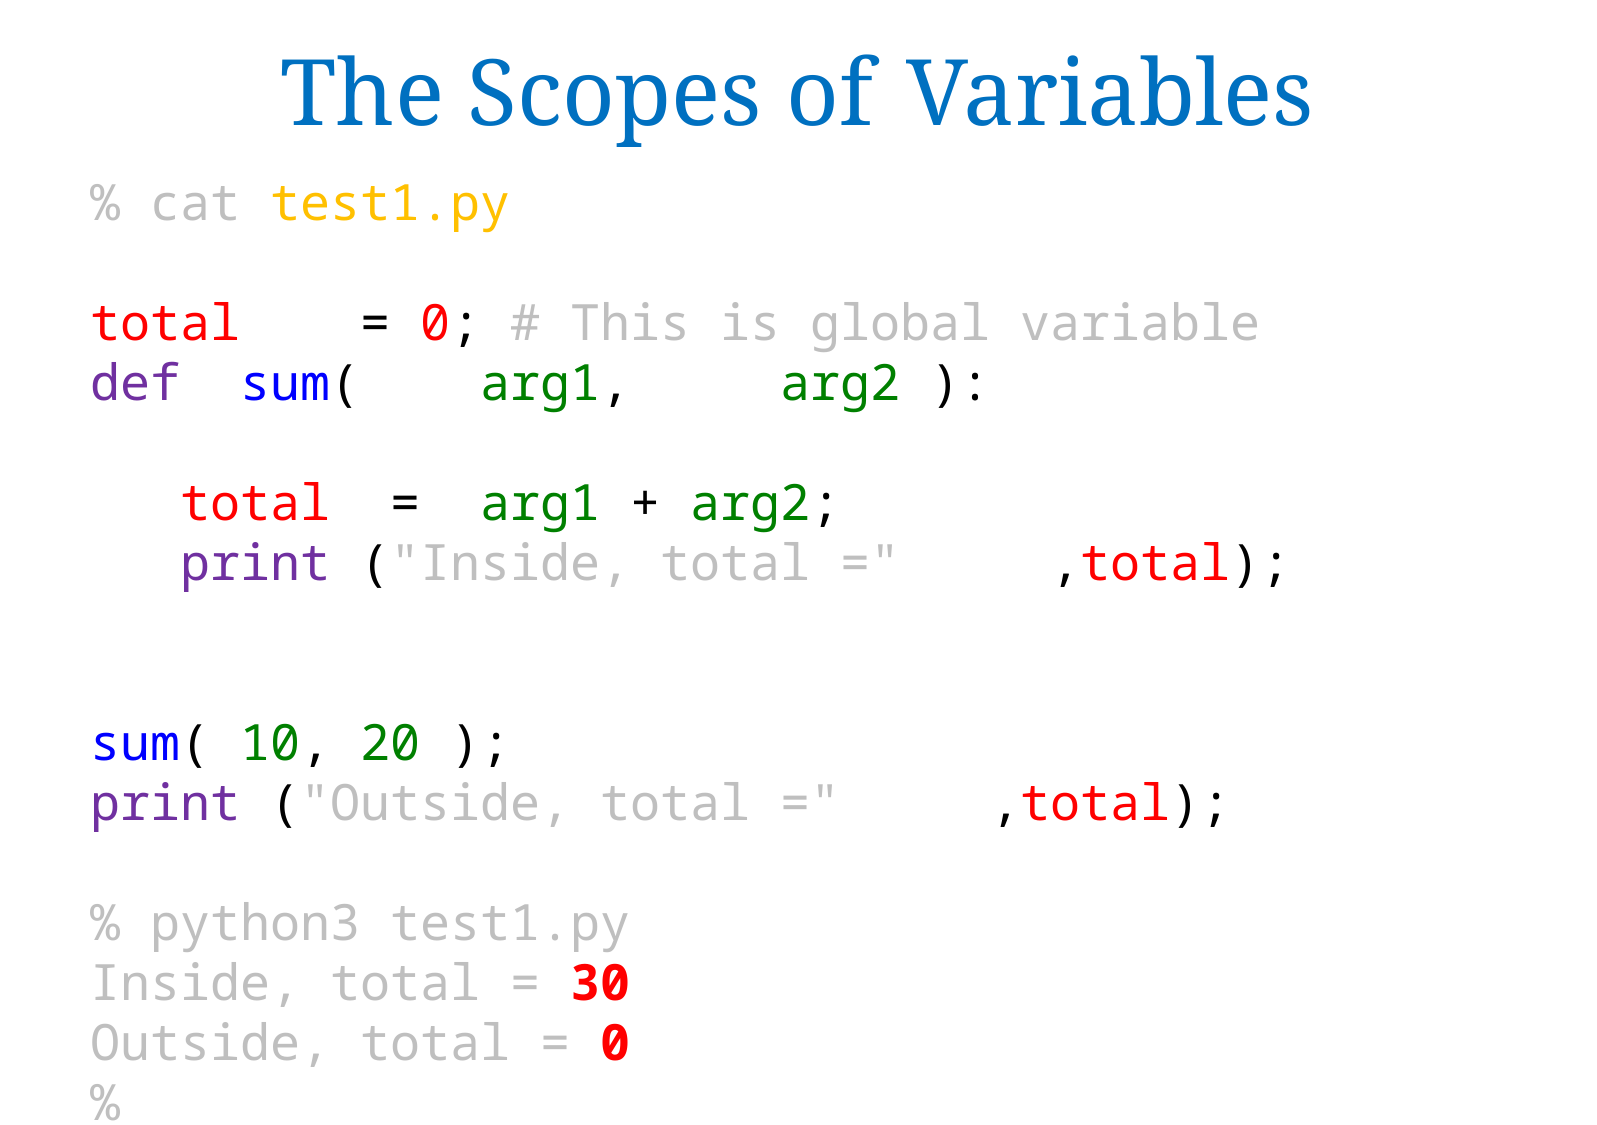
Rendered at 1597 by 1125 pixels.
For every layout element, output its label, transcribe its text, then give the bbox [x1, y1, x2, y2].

text_box % cat test1.py total = 0; # This is global variable def sum( arg1, arg2 ): total = arg1 + arg2; print ("Inside, total =" ,total); sum( 10, 20 ); print ("Outside, total =" ,total); % python3 test1.py Inside, total = 30 Outside, total = 0 % [0, 163, 1597, 1125]
text_box The Scopes of Variables [0, 14, 1596, 177]
